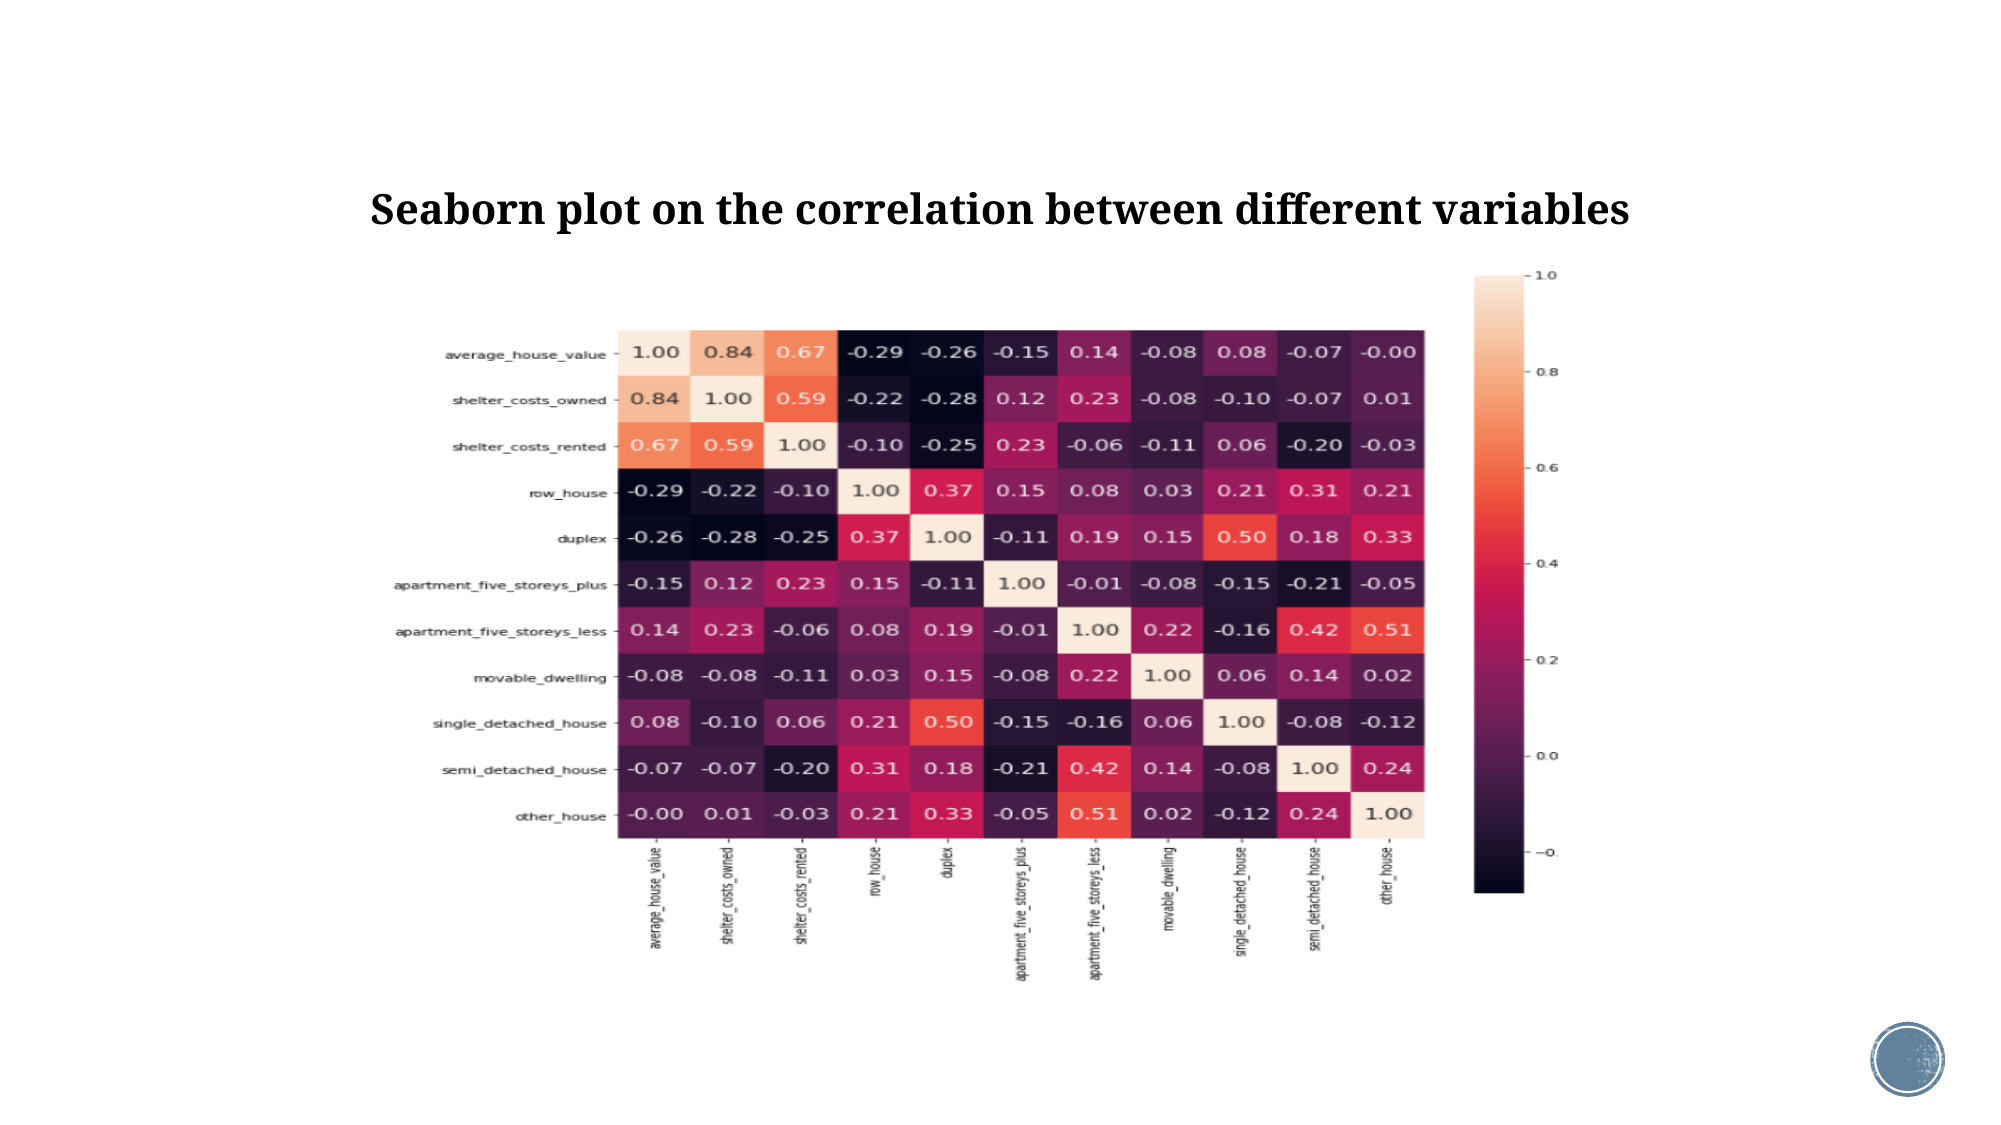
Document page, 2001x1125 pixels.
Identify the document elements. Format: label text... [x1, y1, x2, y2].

picture [382, 266, 1558, 984]
title Seaborn plot on the correlation between different variables [175, 79, 1826, 344]
